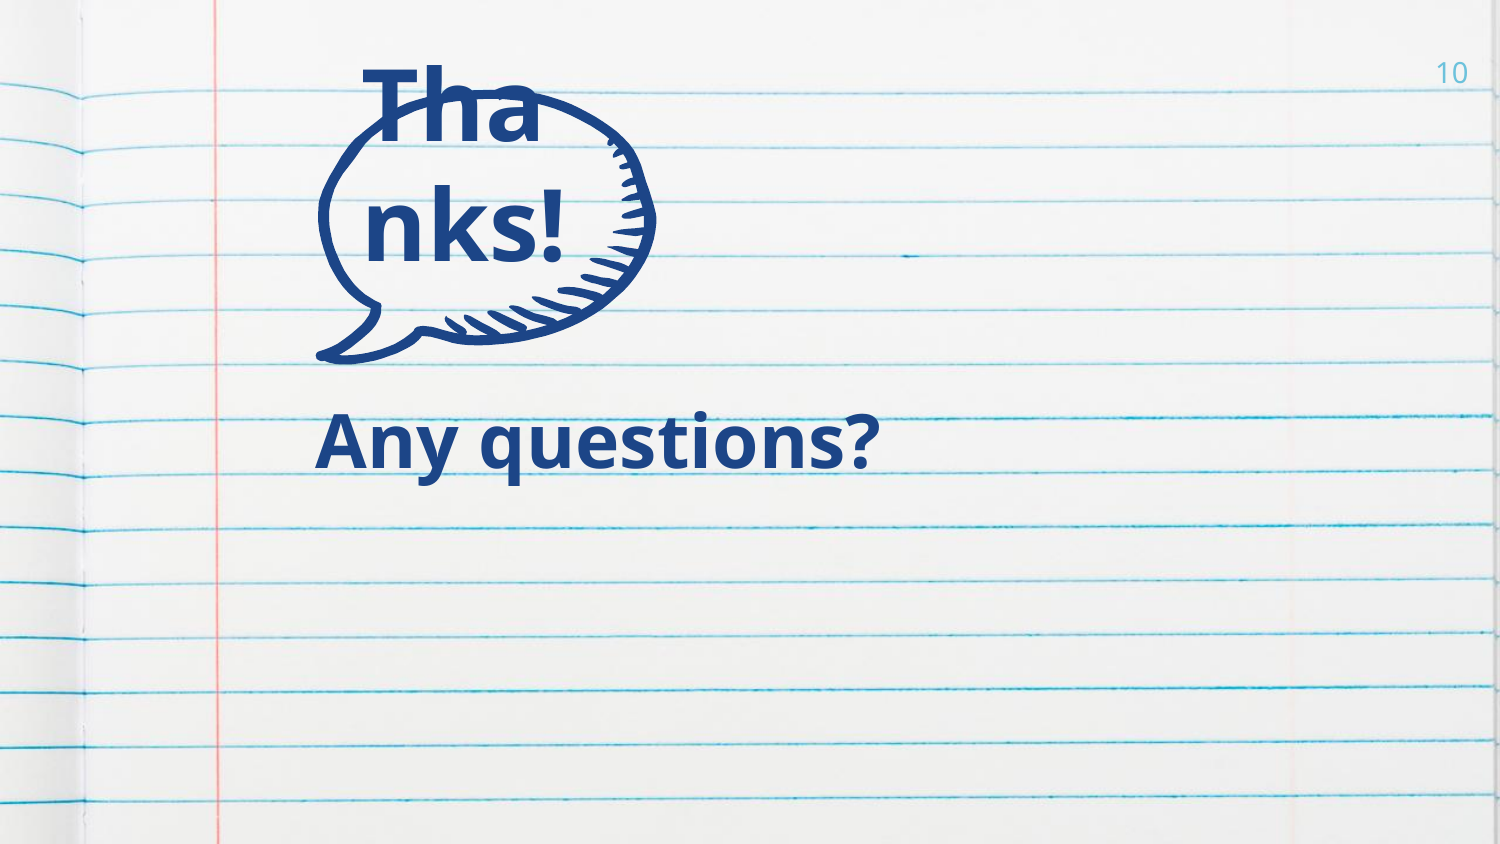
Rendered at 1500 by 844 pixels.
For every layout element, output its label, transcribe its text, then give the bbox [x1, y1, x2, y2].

text_box [315, 89, 657, 365]
title Thanks! [361, 168, 594, 282]
subtitle Any questions? [315, 394, 1195, 630]
picture [0, 0, 1500, 844]
slide_number 10 [1378, 41, 1469, 107]
